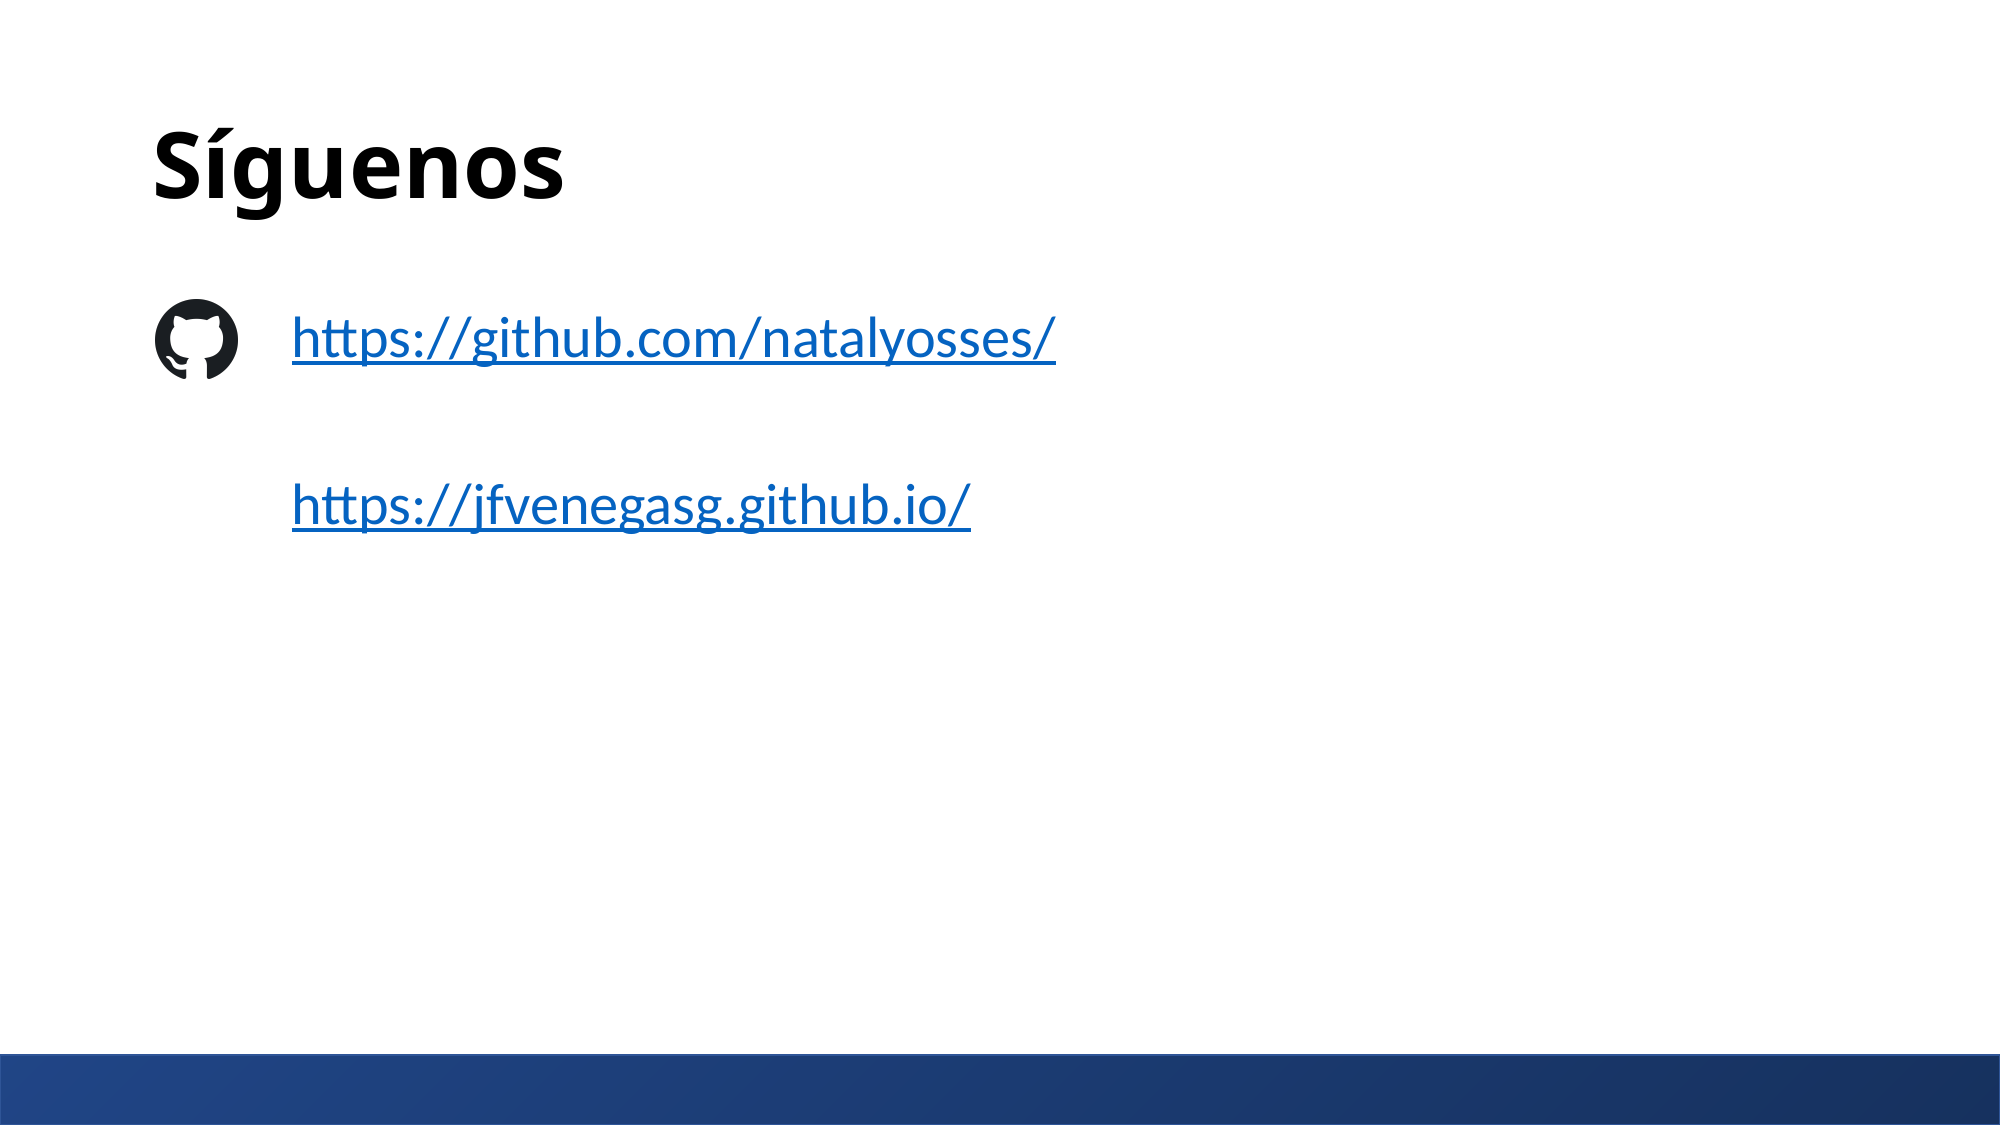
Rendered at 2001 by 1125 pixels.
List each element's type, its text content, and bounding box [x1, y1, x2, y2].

list https://github.com/natalyosses/ https://jfvenegasg.github.io/ [157, 299, 1883, 1054]
title Síguenos [137, 59, 1863, 278]
picture [155, 299, 238, 381]
text_box [0, 1054, 2000, 1125]
